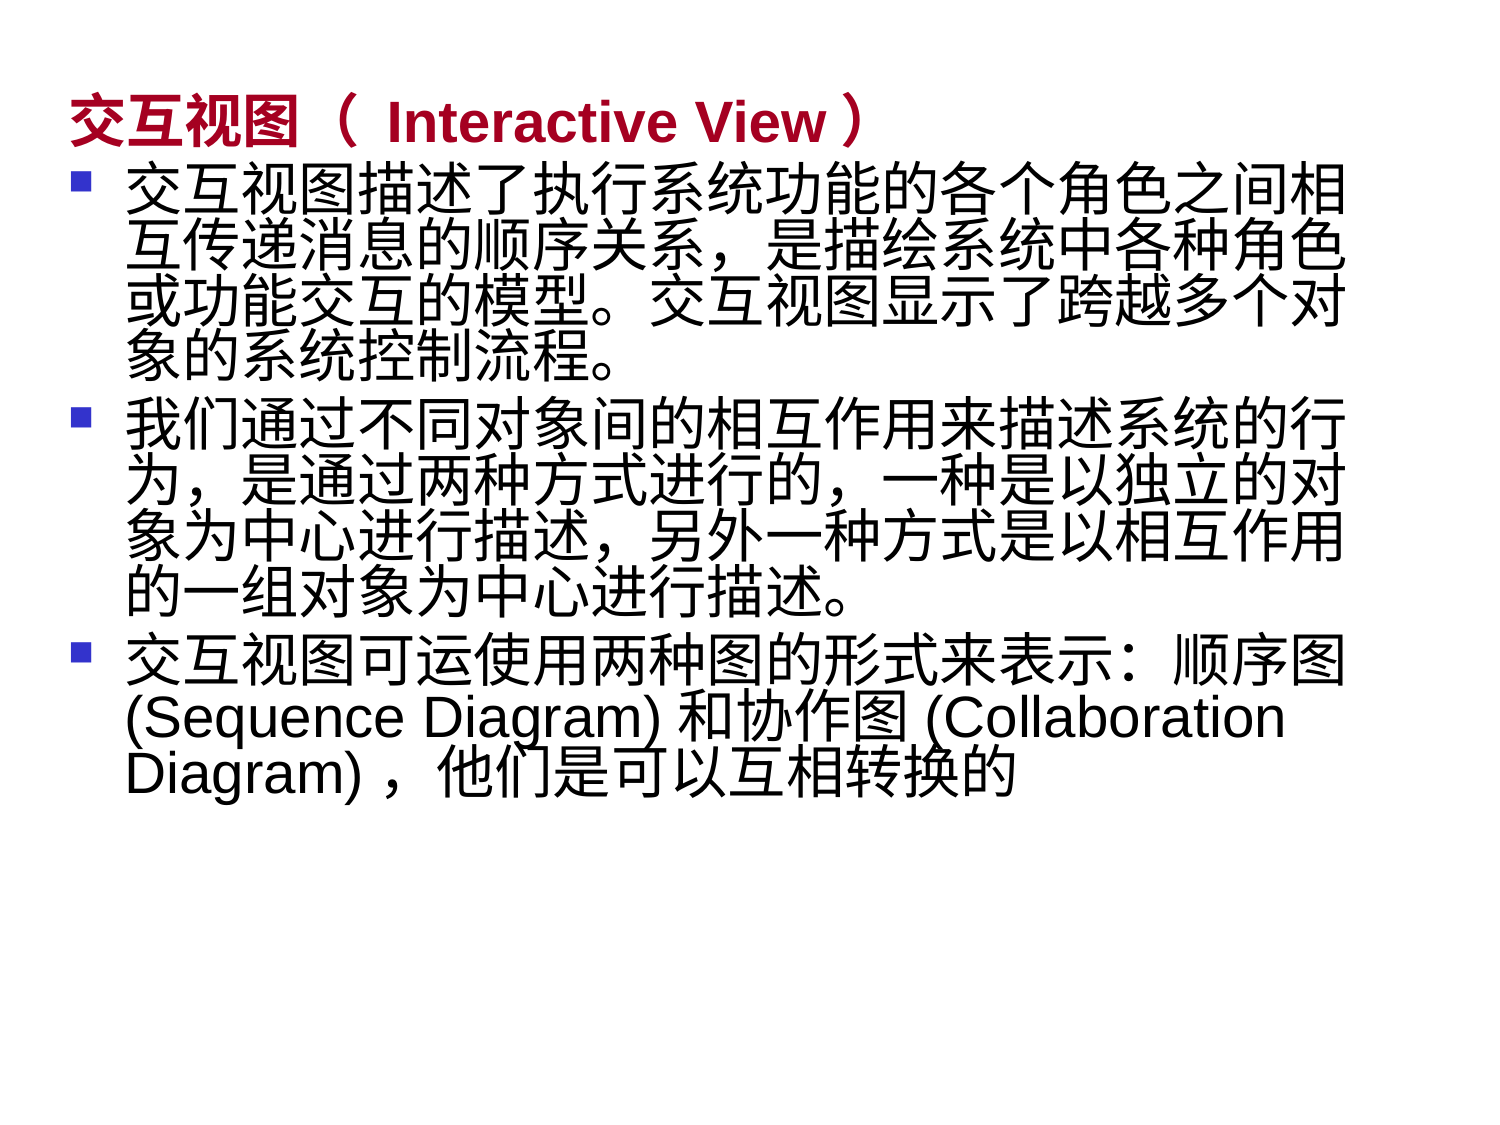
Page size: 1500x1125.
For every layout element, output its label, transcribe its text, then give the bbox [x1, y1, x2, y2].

list 交互视图（ Interactive View） 交互视图描述了执行系统功能的各个角色之间相互传递消息的顺序关系，是描绘系统中各种角色或功能交互的模型。交互视图显示了跨越多个对象的系统控制流程。 我们通过不同对象间的相互作用来描述系统的行为，是通过两种方式进行的，一种是以独立的对象为中心进行描述，另外一种方式是以相互作用的一组对象为中心进行描述。 交互视图可运使用两种图的形式来表示：顺序图(Sequence Diagram)和协作图(Collaboration Diagram)，他们是可以互相转换的 [52, 89, 1400, 988]
